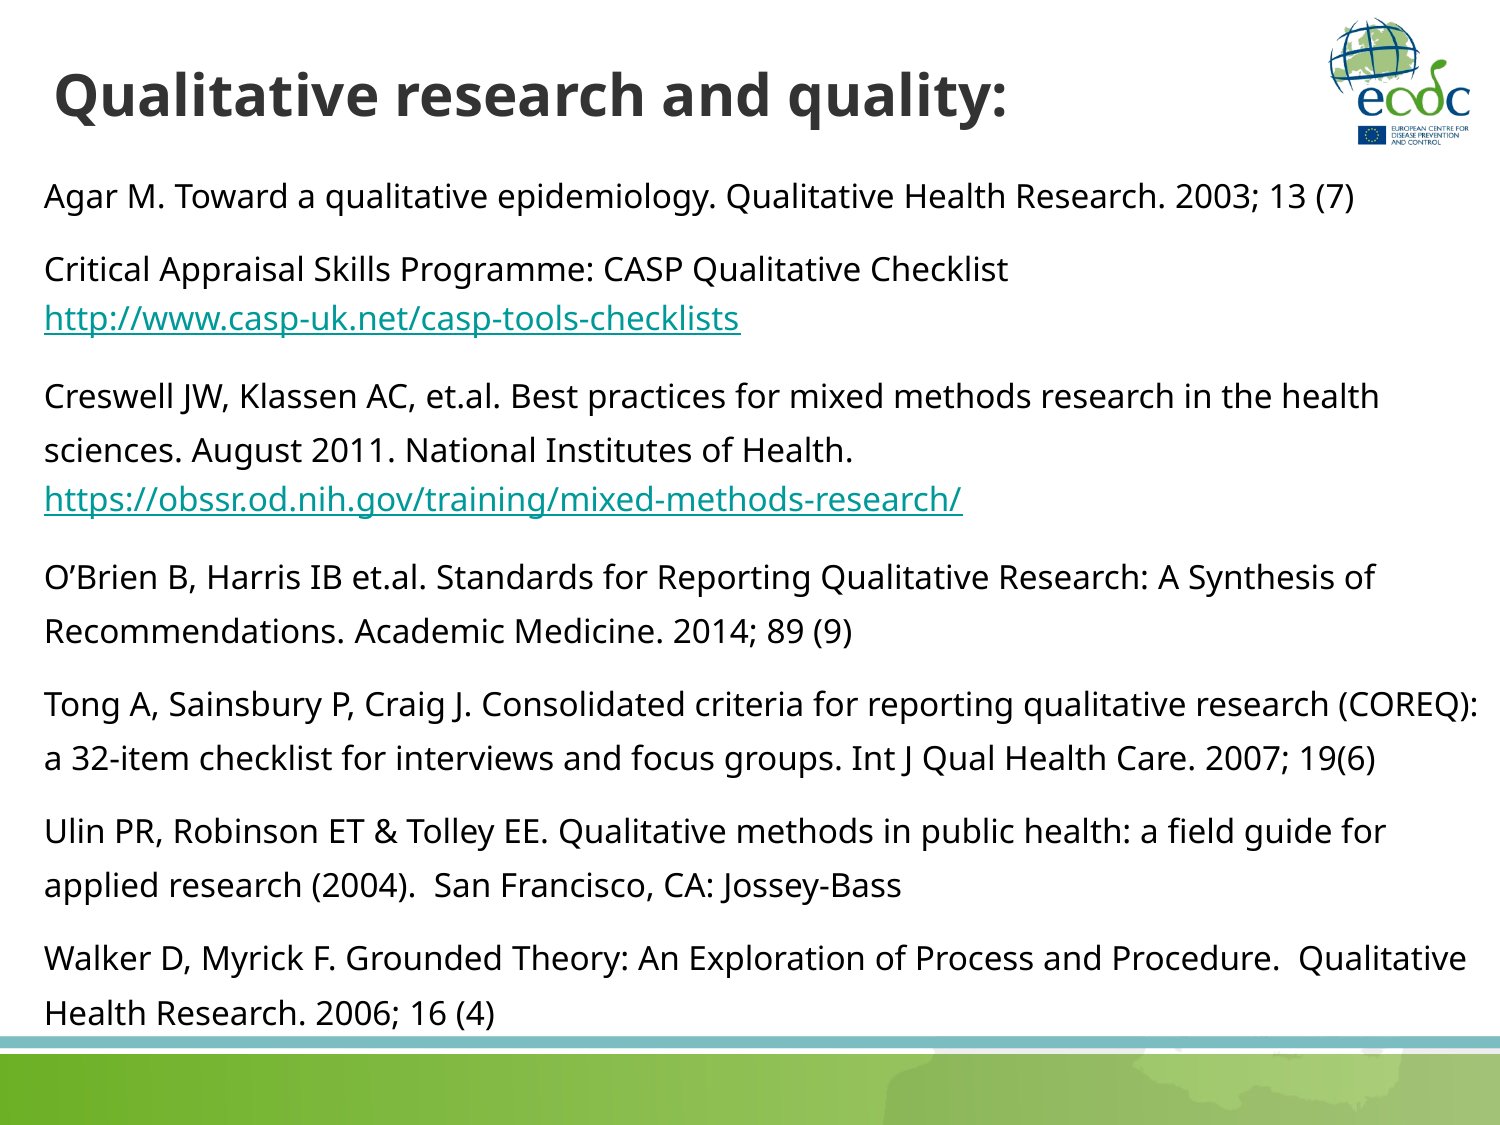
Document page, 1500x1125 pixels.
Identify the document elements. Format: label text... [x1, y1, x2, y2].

picture [0, 1036, 1500, 1125]
list Agar M. Toward a qualitative epidemiology. Qualitative Health Research. 2003; 13 (7) Critical Appraisal Skills Programme: CASP Qualitative Checklist http://www.casp-uk.net/casp-tools-checklists Creswell JW, Klassen AC, et.al. Best practices for mixed methods research in the health sciences. August 2011. National Institutes of Health. https://obssr.od.nih.gov/training/mixed-methods-research/ O’Brien B, Harris IB et.al. Standards for Reporting Qualitative Research: A Synthesis of Recommendations. Academic Medicine. 2014; 89 (9) Tong A, Sainsbury P, Craig J. Consolidated criteria for reporting qualitative research (COREQ): a 32-item checklist for interviews and focus groups. Int J Qual Health Care. 2007; 19(6) Ulin PR, Robinson ET & Tolley EE. Qualitative methods in public health: a field guide for applied research (2004). San Francisco, CA: Jossey-Bass Walker D, Myrick F. Grounded Theory: An Exploration of Process and Procedure. Qualitative Health Research. 2006; 16 (4) [43, 160, 1498, 1043]
picture [1328, 17, 1473, 148]
title Qualitative research and quality: [52, 66, 1404, 160]
